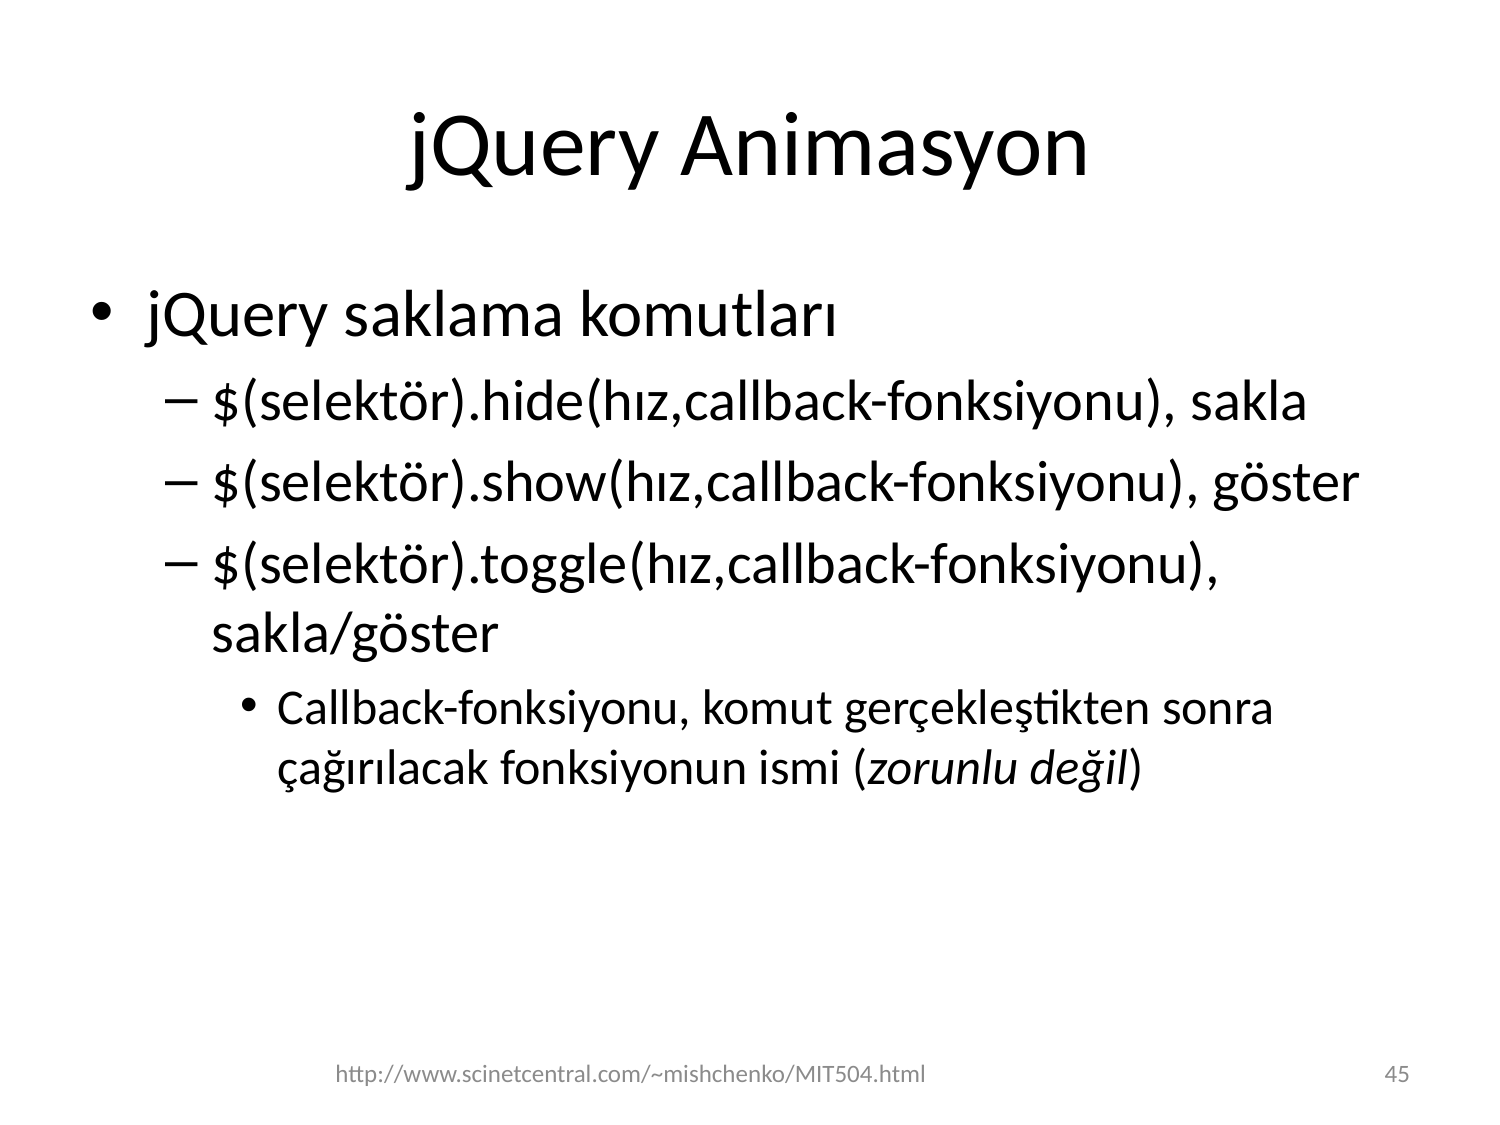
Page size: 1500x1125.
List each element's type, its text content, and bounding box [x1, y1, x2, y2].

title jQuery Animasyon [75, 45, 1425, 233]
footer http://www.scinetcentral.com/~mishchenko/MIT504.html [275, 1042, 988, 1103]
slide_number 45 [1074, 1042, 1425, 1103]
list jQuery saklama komutları $(selektör).hide(hız,callback-fonksiyonu), sakla $(selektör).show(hız,callback-fonksiyonu), göster $(selektör).toggle(hız,callback-fonksiyonu), sakla/göster Callback-fonksiyonu, komut gerçekleştikten sonra çağırılacak fonksiyonun ismi (zorunlu değil) [75, 262, 1500, 1005]
